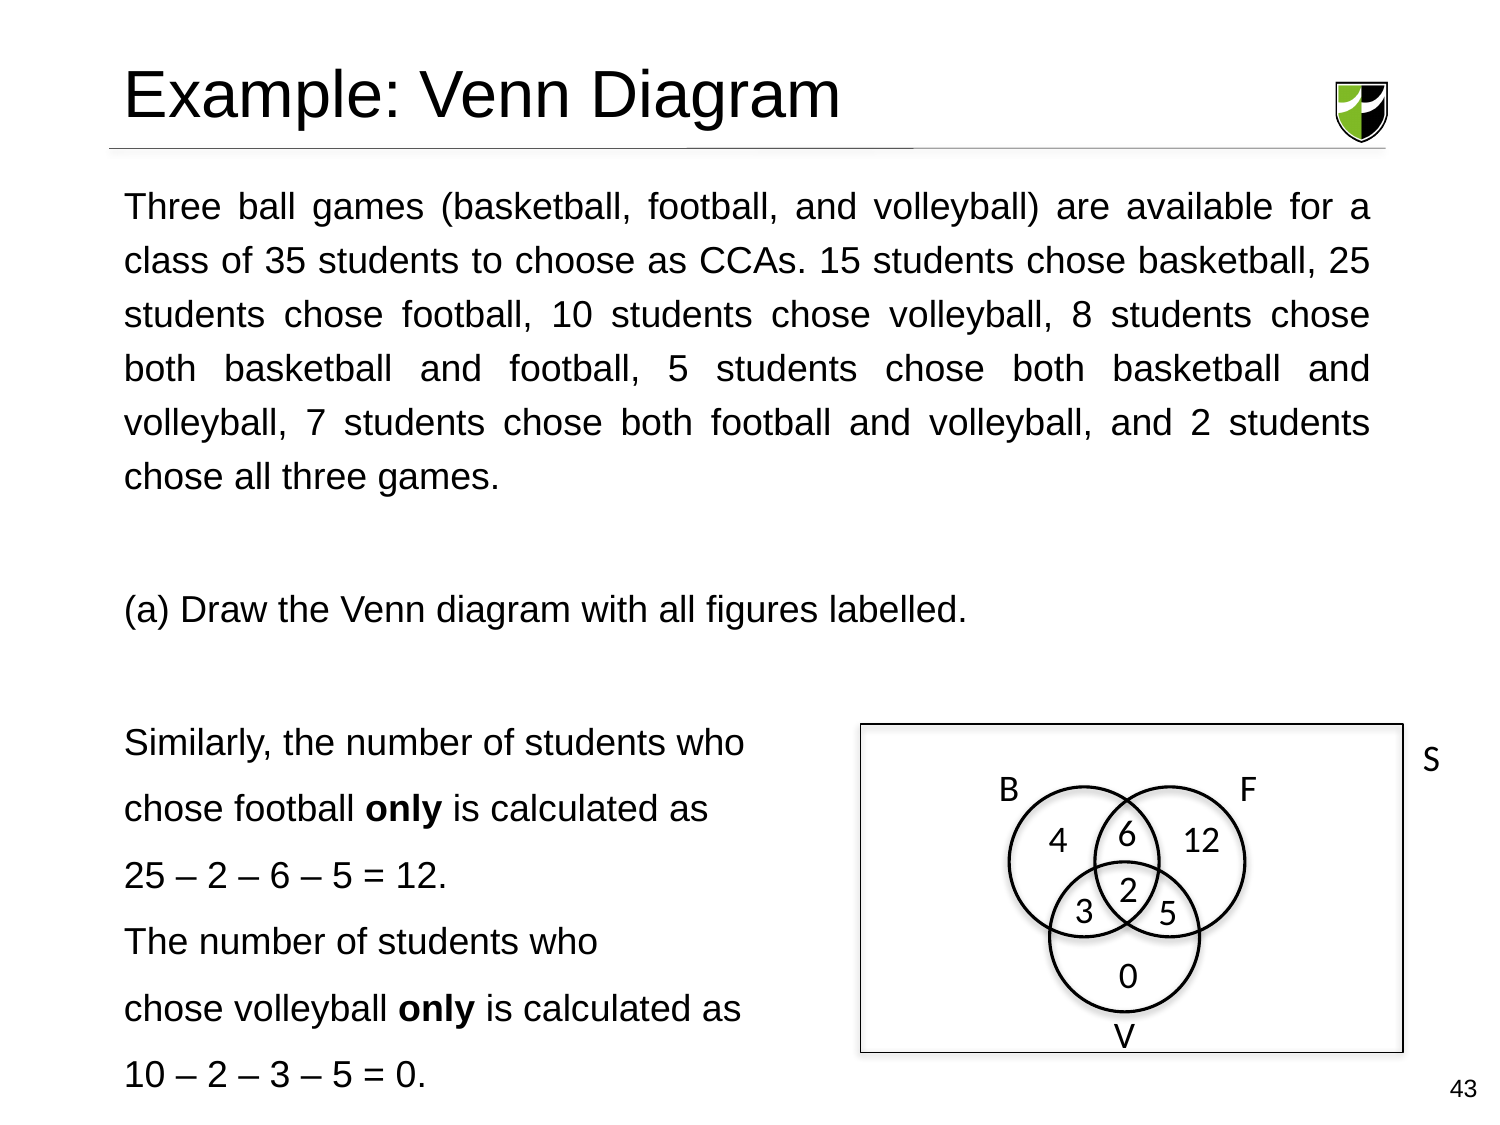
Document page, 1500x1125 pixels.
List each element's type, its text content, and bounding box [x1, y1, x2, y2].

picture [1335, 75, 1393, 143]
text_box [860, 723, 1481, 1065]
slide_number 43 [1435, 1065, 1500, 1125]
list Three ball games (basketball, football, and volleyball) are available for a class of 35 students to choose as CCAs. 15 students chose basketball, 25 students chose football, 10 students chose volleyball, 8 students chose both basketball and football, 5 students chose both basketball and volleyball, 7 students chose both football and volleyball, and 2 students chose all three games. Draw the Venn diagram with all figures labelled. Similarly, the number of students who chose football only is calculated as 25 – 2 – 6 – 5 = 12. The number of students who chose volleyball only is calculated as 10 – 2 – 3 – 5 = 0. [109, 165, 1386, 1105]
title Example: Venn Diagram [109, 42, 1317, 143]
